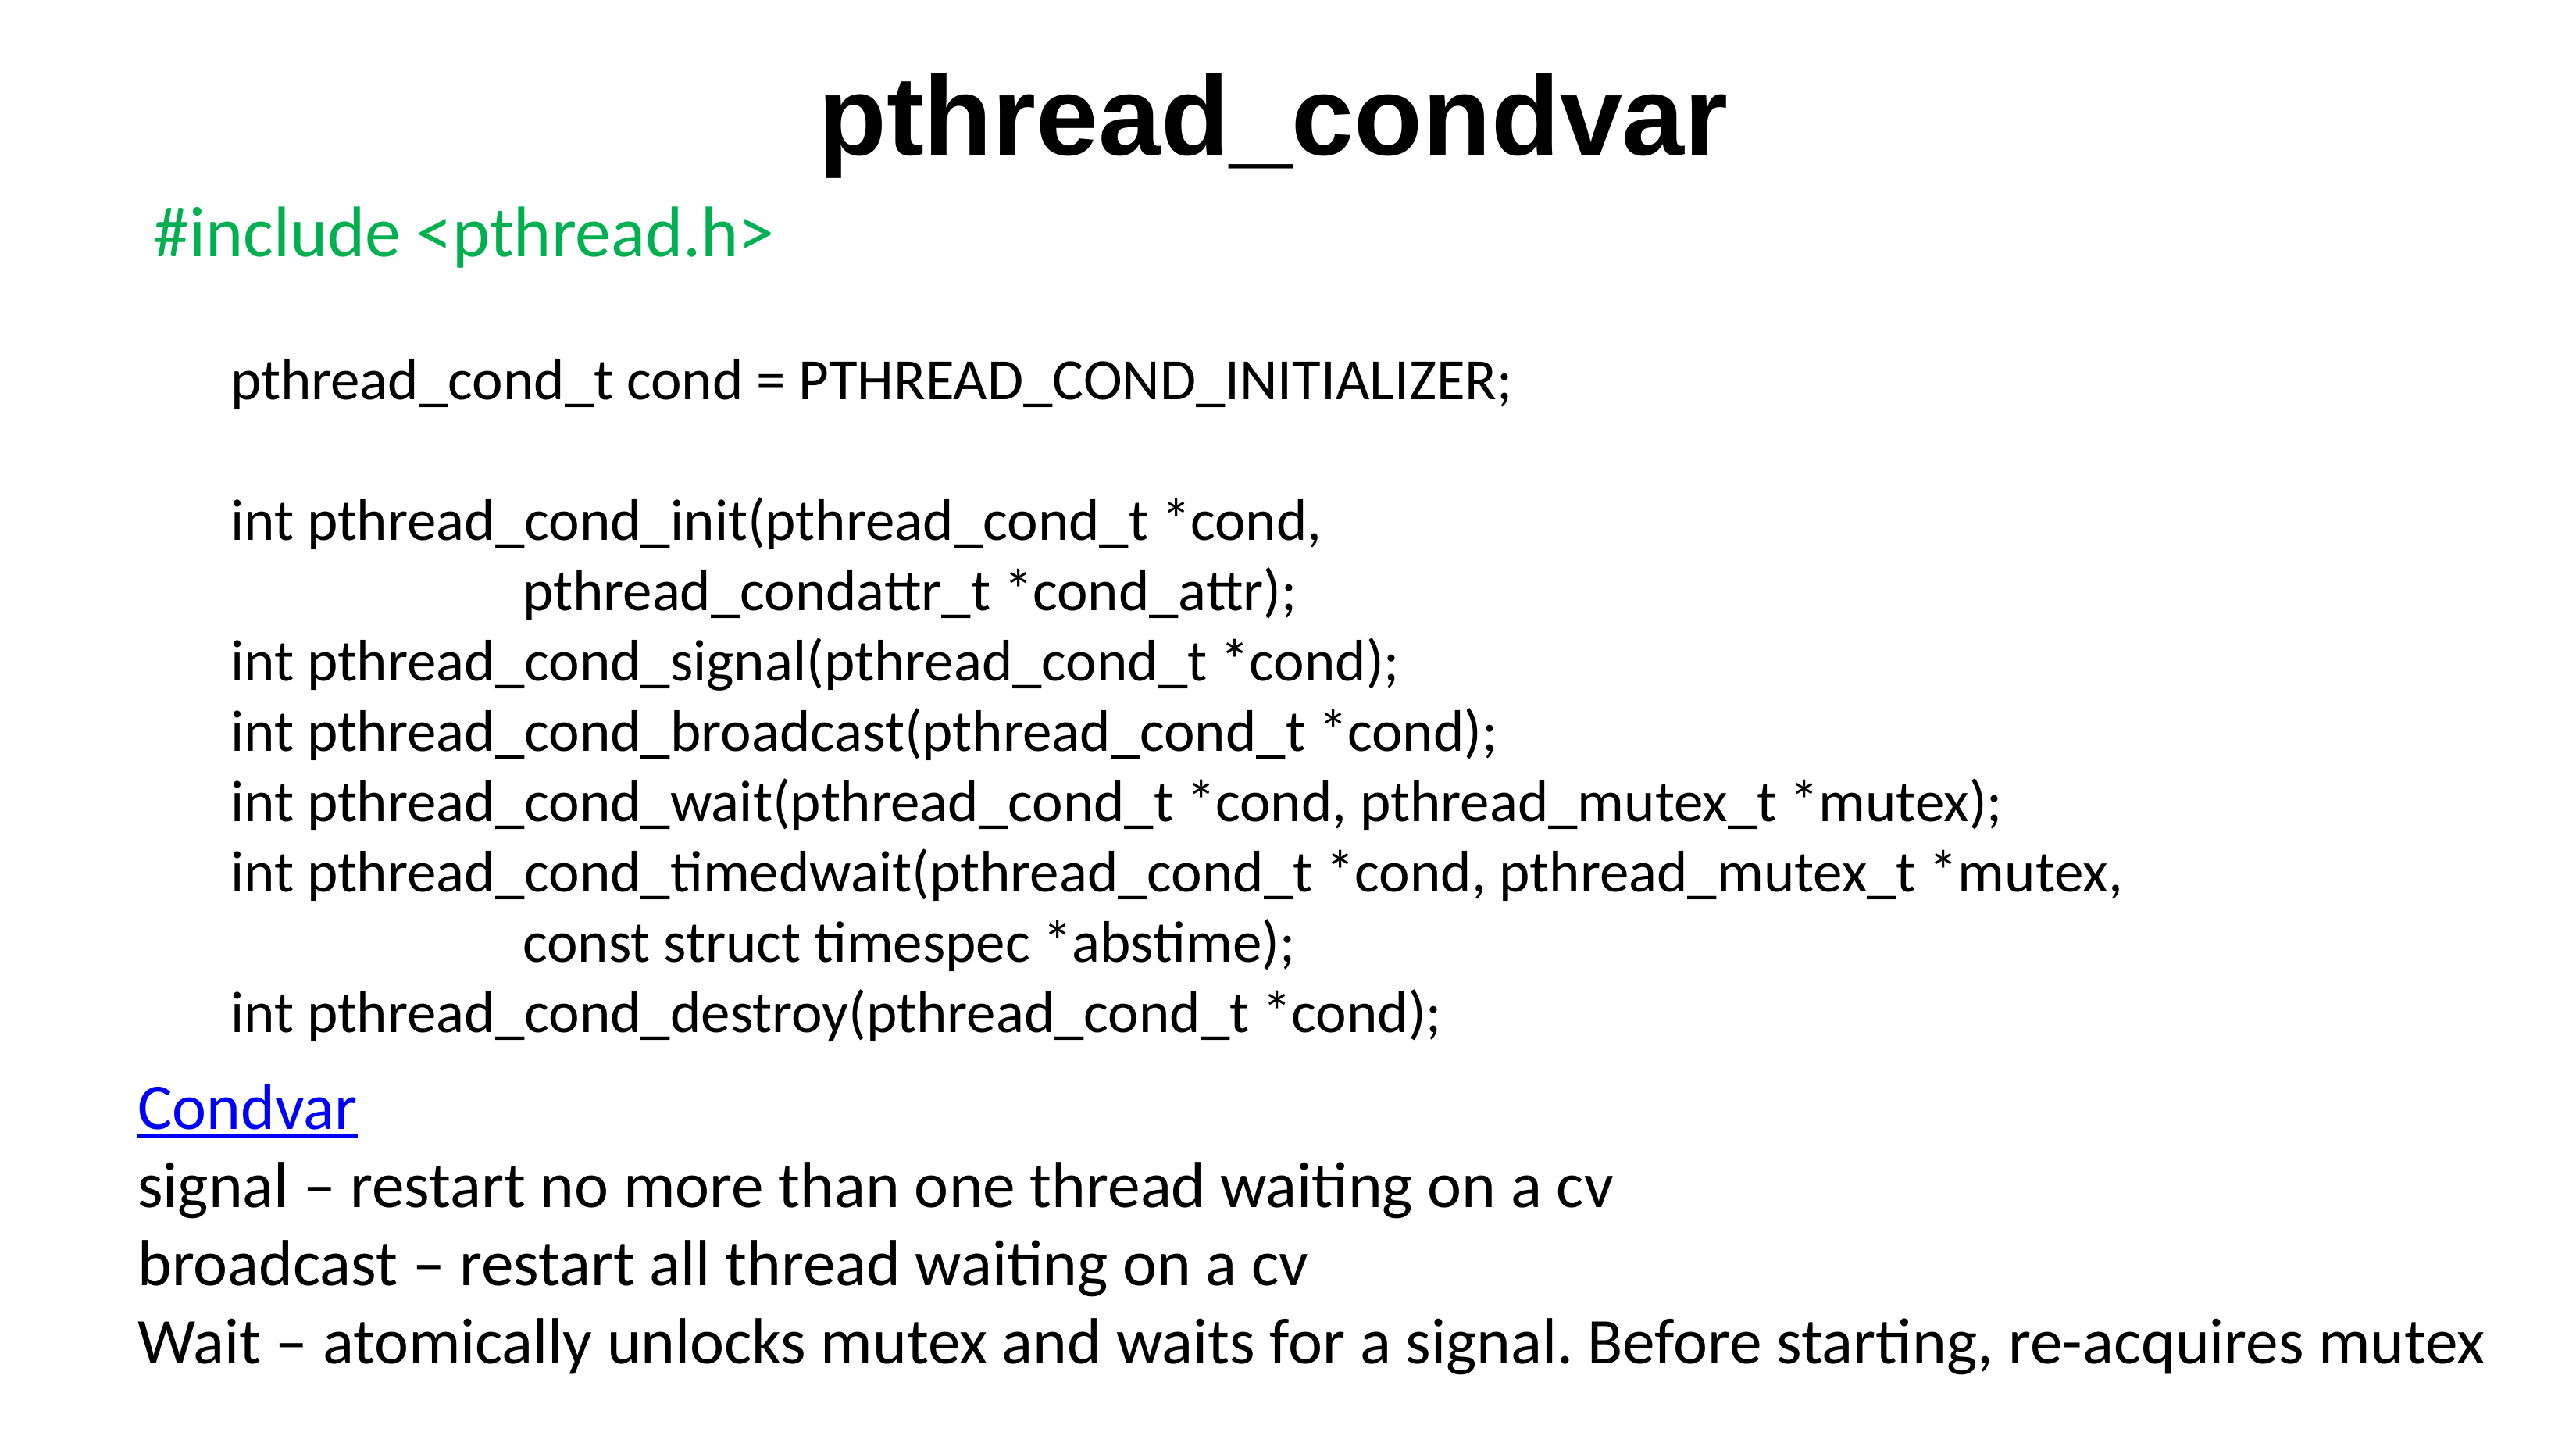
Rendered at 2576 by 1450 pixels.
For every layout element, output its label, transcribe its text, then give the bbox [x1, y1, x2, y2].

title pthread_condvar [818, 43, 1758, 179]
text_box #include <pthread.h> pthread_cond_t cond = PTHREAD_COND_INITIALIZER; int pthread_cond_init(pthread_cond_t *cond, pthread_condattr_t *cond_attr); int pthread_cond_signal(pthread_cond_t *cond); int pthread_cond_broadcast(pthread_cond_t *cond); int pthread_cond_wait(pthread_cond_t *cond, pthread_mutex_t *mutex); int pthread_cond_timedwait(pthread_cond_t *cond, pthread_mutex_t *mutex, const struct timespec *abstime); int pthread_cond_destroy(pthread_cond_t *cond); [126, 179, 2301, 1050]
text_box Condvar signal – restart no more than one thread waiting on a cv broadcast – restart all thread waiting on a cv Wait – atomically unlocks mutex and waits for a signal. Before starting, re-acquires mutex [126, 1059, 2517, 1383]
